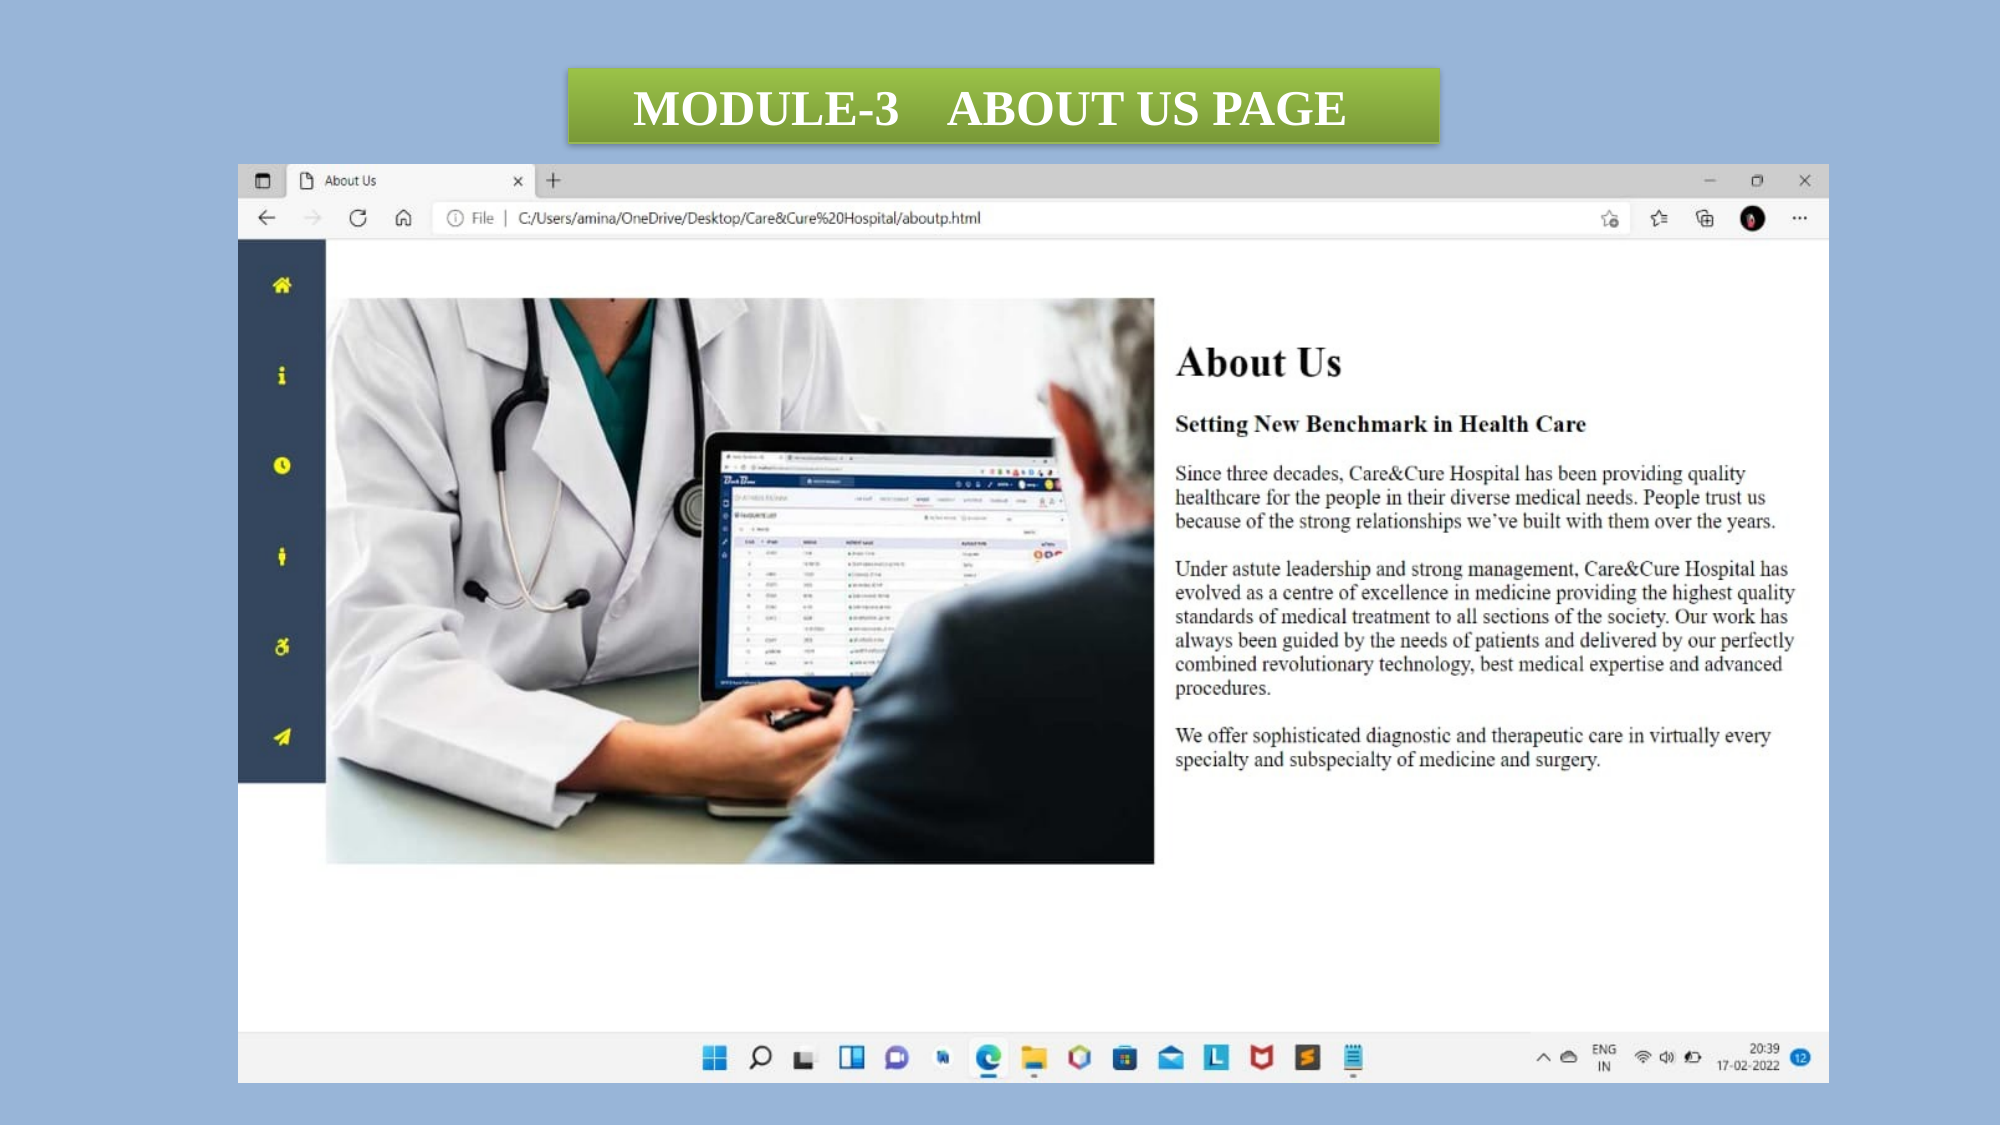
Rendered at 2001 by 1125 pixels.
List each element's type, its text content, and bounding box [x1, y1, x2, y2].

text_box MODULE-3 ABOUT US PAGE [568, 68, 1440, 144]
picture [238, 164, 1829, 1084]
